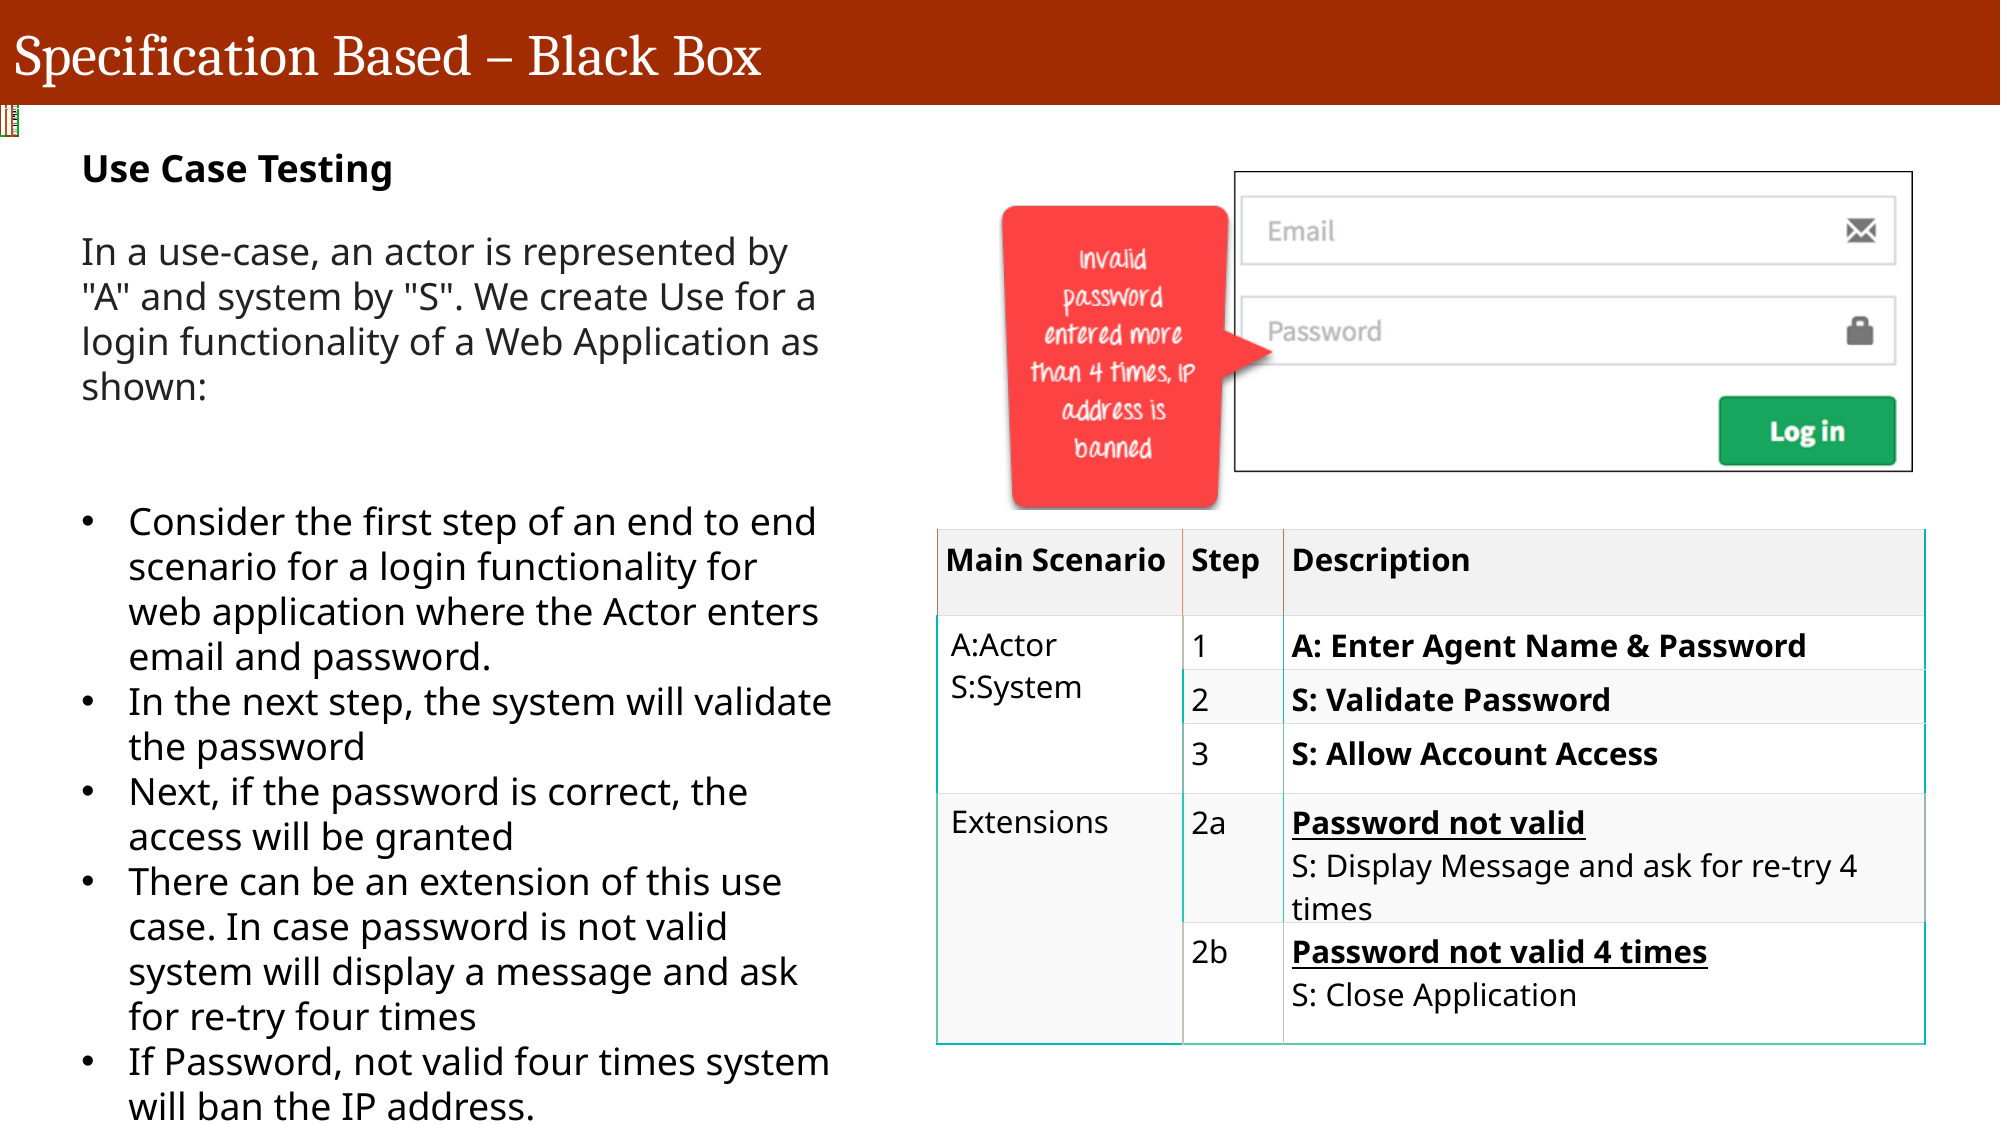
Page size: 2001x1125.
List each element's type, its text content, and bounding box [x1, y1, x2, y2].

text_box In a use-case, an actor is represented by "A" and system by "S". We create Use for a login functionality of a Web Application as shown: Consider the first step of an end to end scenario for a login functionality for web application where the Actor enters email and password. In the next step, the system will validate the password Next, if the password is correct, the access will be granted There can be an extension of this use case. In case password is not valid system will display a message and ask for re-try four times If Password, not valid four times system will ban the IP address. [66, 220, 852, 1125]
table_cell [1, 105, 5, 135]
table_cell 3 [1184, 724, 1283, 793]
table_cell S: Validate Password [1284, 670, 1924, 723]
table_cell S: Allow Account Access [1284, 724, 1924, 793]
table_header Step [1183, 530, 1283, 615]
table_cell A: Enter Agent Name & Password [1284, 616, 1924, 669]
table_header Main Scenario [938, 530, 1182, 615]
table_header Description [1284, 530, 1924, 615]
table_cell Password not valid S: Display Message and ask for re-try 4 times [1284, 794, 1924, 922]
table_cell 2a [1184, 794, 1283, 922]
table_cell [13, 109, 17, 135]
table_cell 2b [1184, 923, 1283, 1043]
table_cell Extensions [938, 794, 1182, 1043]
title Specification Based – Black Box [0, 0, 2000, 105]
table_cell A:Actor S:System [938, 616, 1182, 793]
table_cell 1 [1184, 616, 1283, 669]
table_cell 2b [7, 109, 11, 135]
text_box Use Case Testing [66, 137, 1067, 377]
table_cell Password not valid 4 times S: Close Application [1284, 923, 1924, 1043]
table_cell 2 [1184, 670, 1283, 723]
picture [999, 171, 1913, 510]
